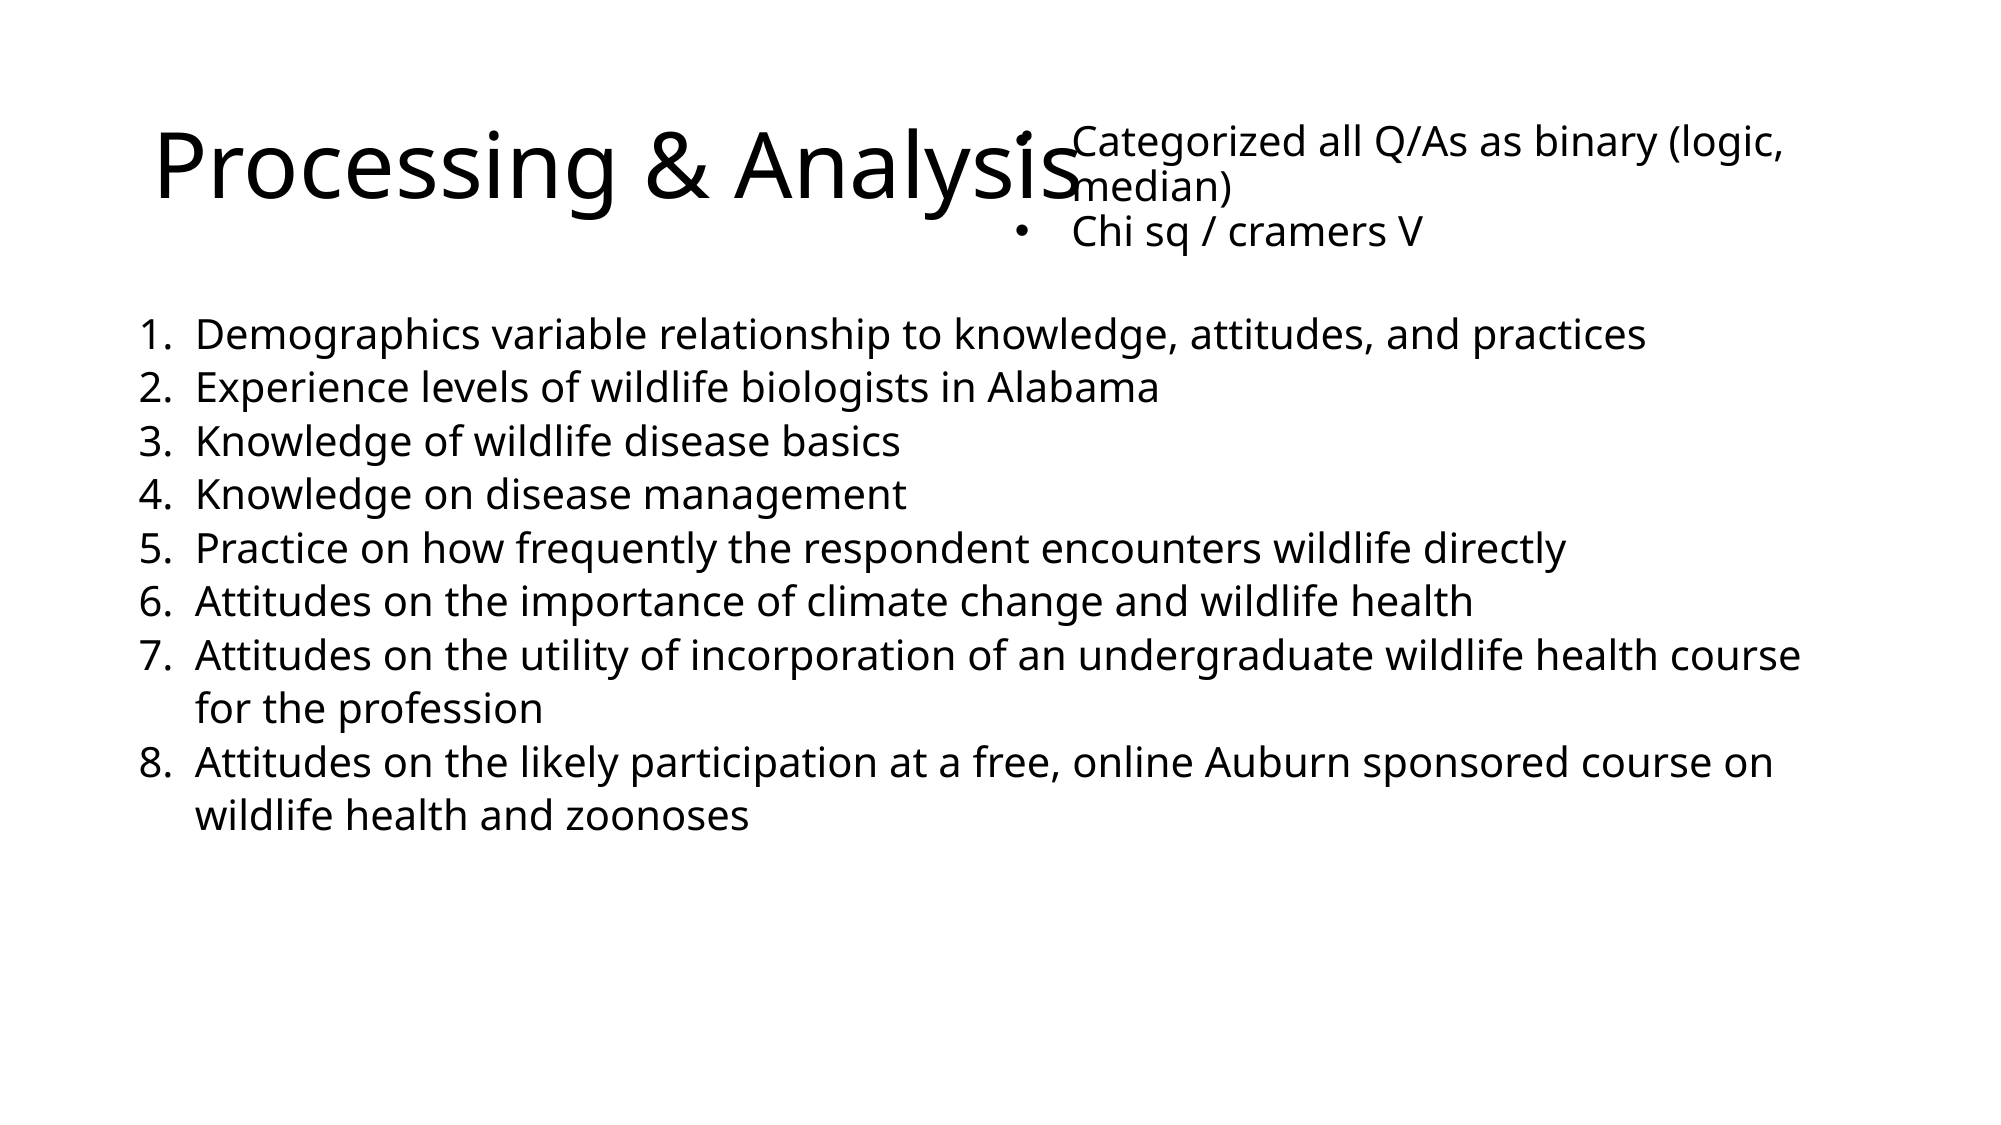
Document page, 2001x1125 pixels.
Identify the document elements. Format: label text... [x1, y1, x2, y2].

text_box Categorized all Q/As as binary (logic, median) Chi sq / cramers V [999, 112, 1933, 314]
title Processing & Analysis [137, 59, 1863, 278]
text_box Demographics variable relationship to knowledge, attitudes, and practices Experience levels of wildlife biologists in Alabama Knowledge of wildlife disease basics Knowledge on disease management Practice on how frequently the respondent encounters wildlife directly Attitudes on the importance of climate change and wildlife health Attitudes on the utility of incorporation of an undergraduate wildlife health course for the profession Attitudes on the likely participation at a free, online Auburn sponsored course on wildlife health and zoonoses [123, 296, 1877, 847]
